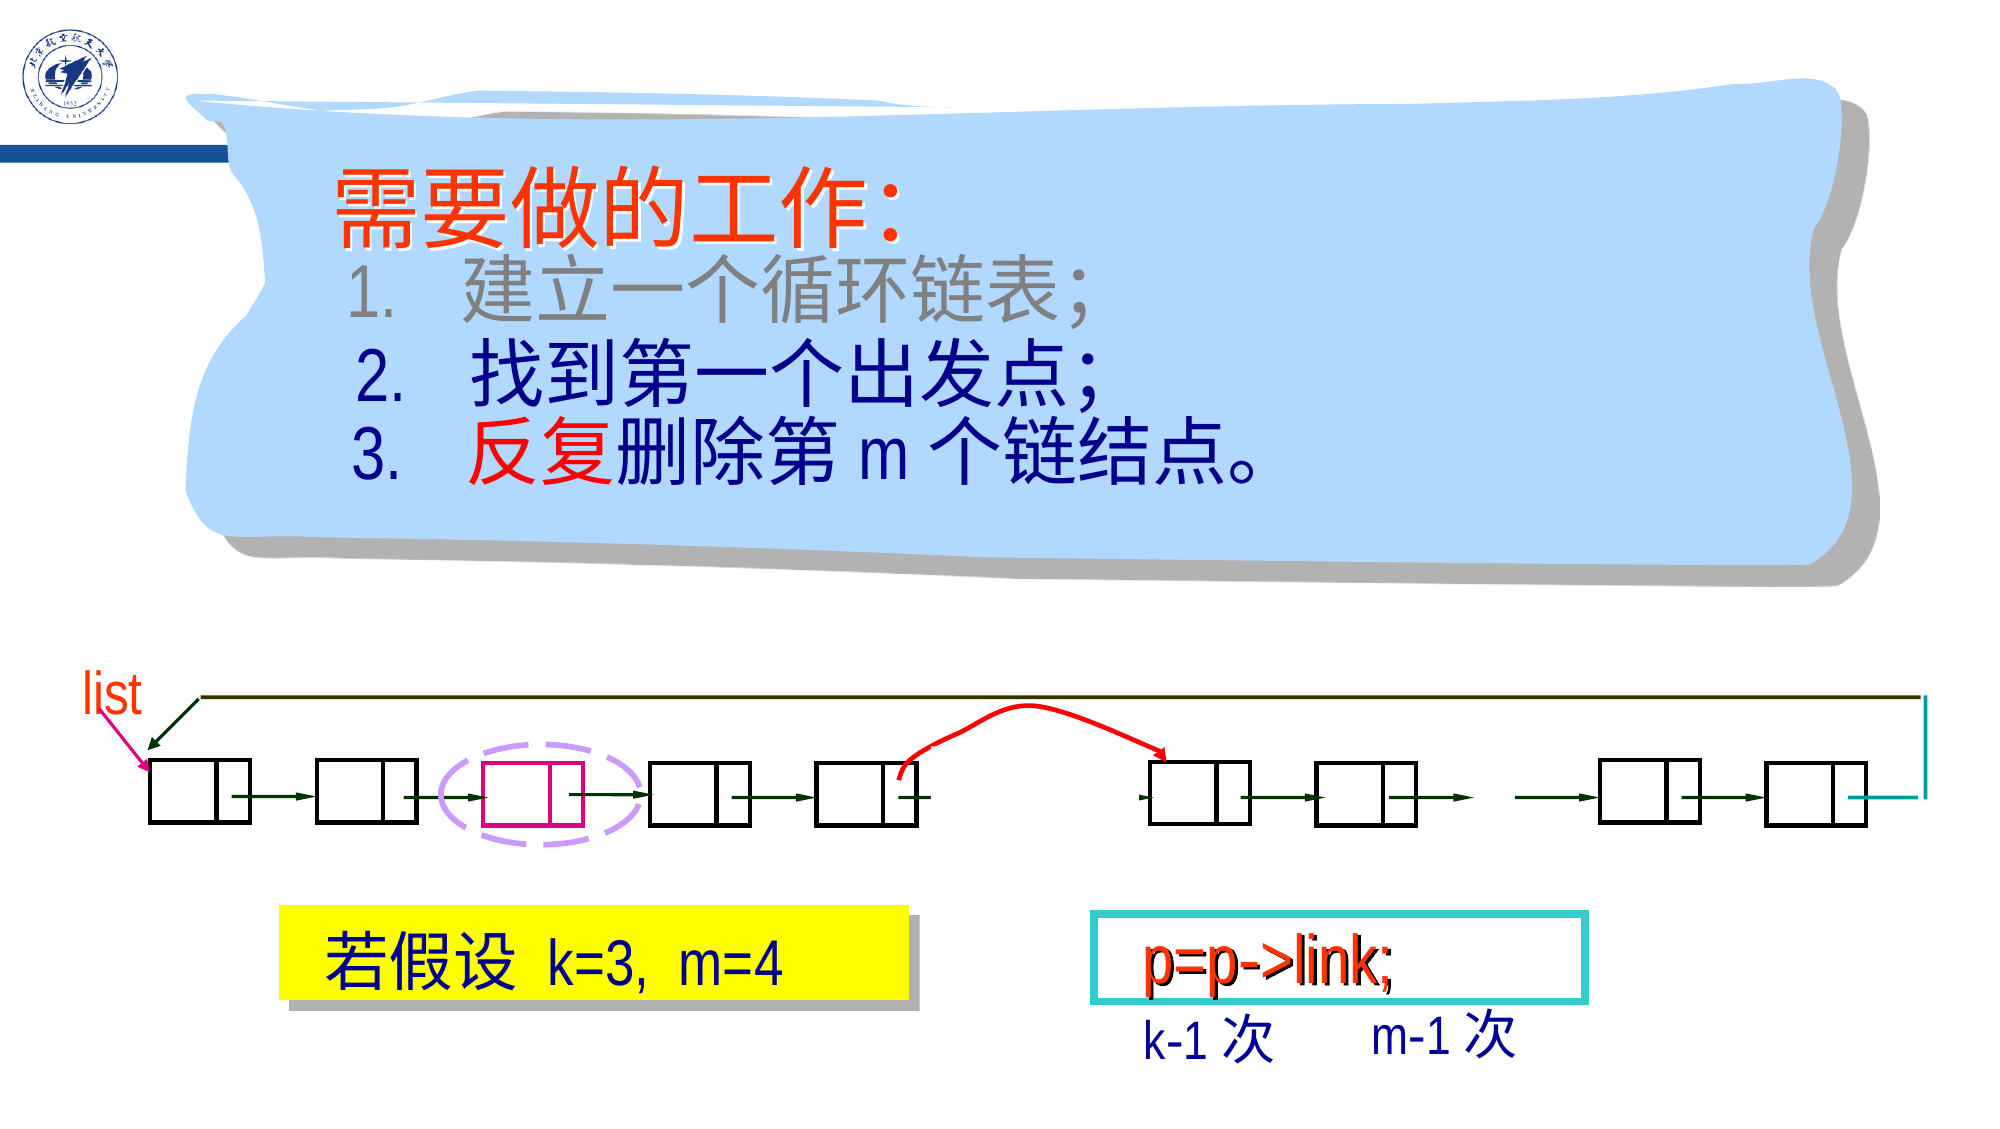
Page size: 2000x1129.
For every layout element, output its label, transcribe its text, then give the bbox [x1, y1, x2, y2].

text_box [278, 904, 1095, 1008]
picture [16, 23, 124, 130]
text_box m-1次 [1353, 991, 1658, 1075]
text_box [183, 66, 1917, 569]
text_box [66, 646, 1926, 836]
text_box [1093, 906, 1595, 1006]
text_box k-1次 [1125, 1013, 1430, 1080]
